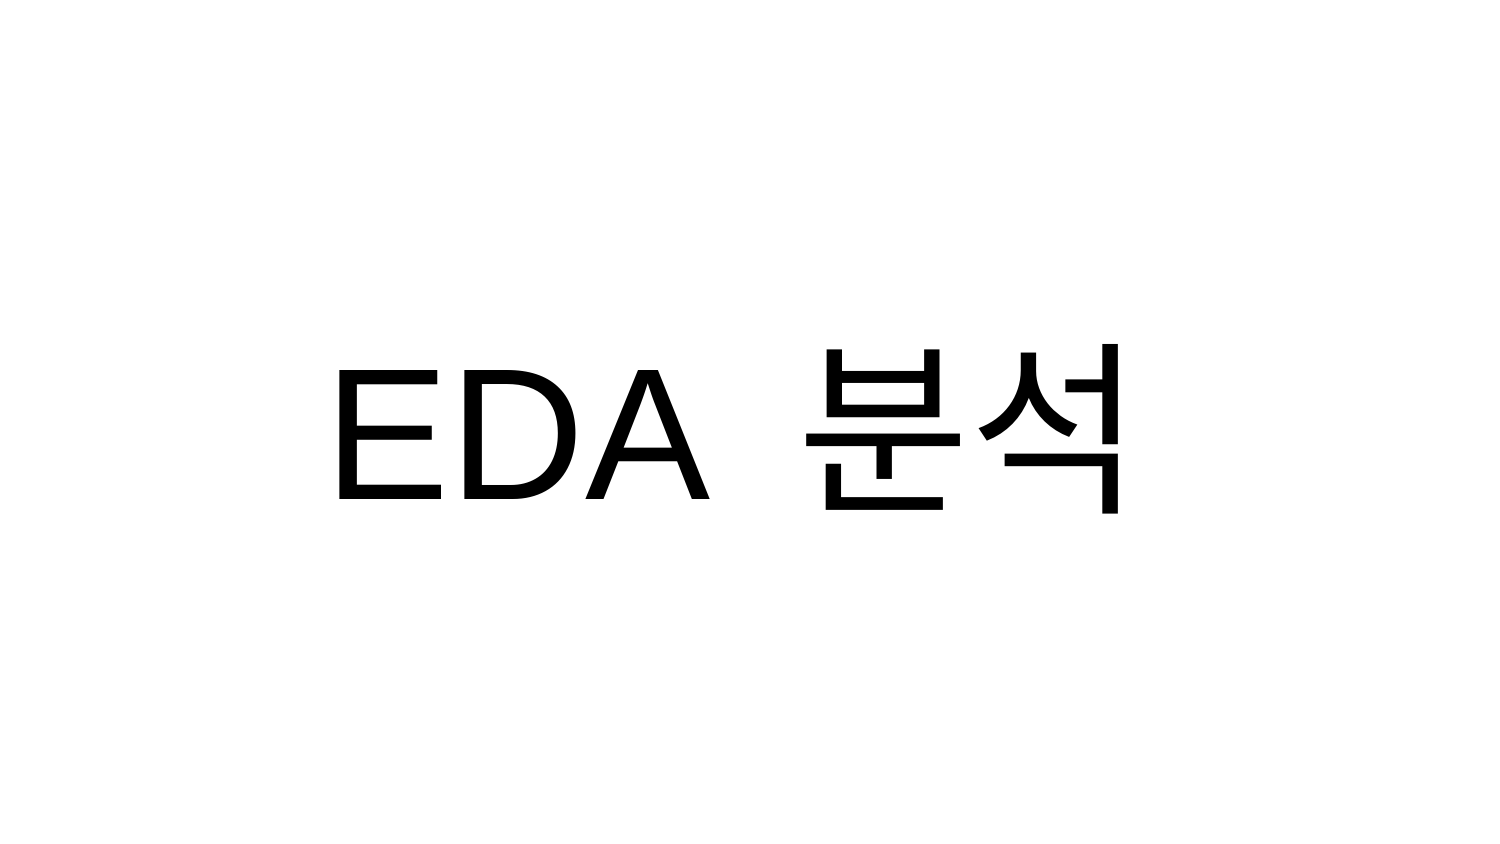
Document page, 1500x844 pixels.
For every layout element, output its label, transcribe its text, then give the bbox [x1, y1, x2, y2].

title EDA 분석 [310, 296, 1190, 548]
